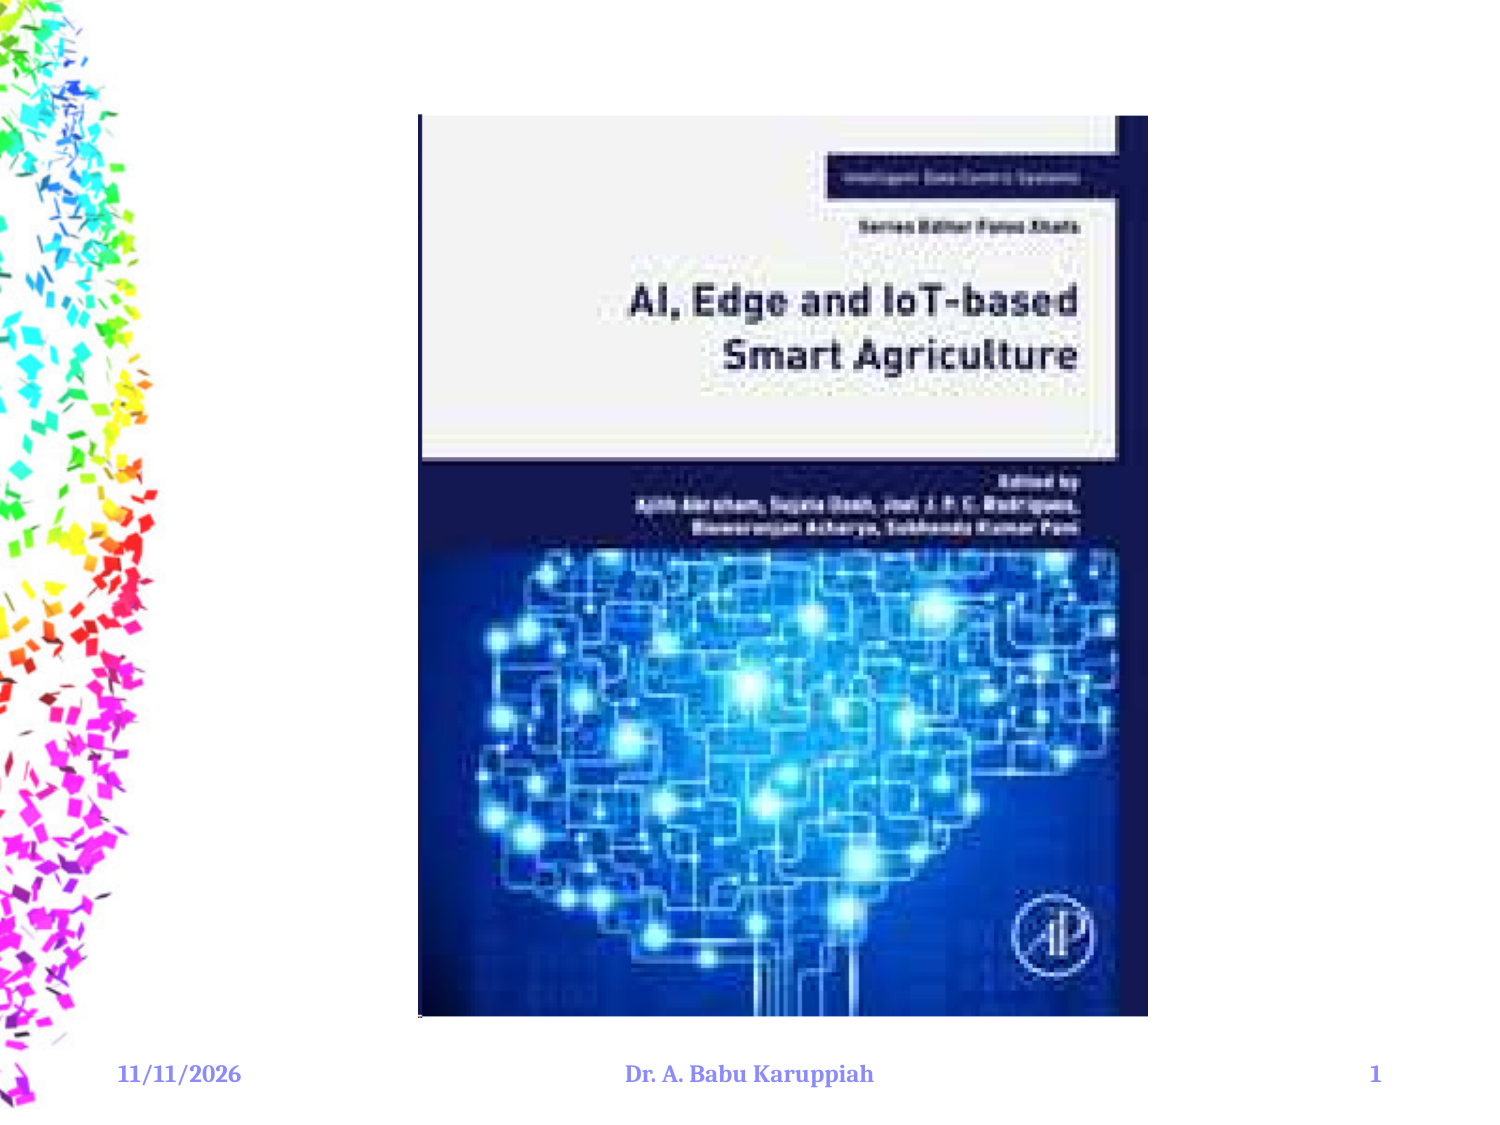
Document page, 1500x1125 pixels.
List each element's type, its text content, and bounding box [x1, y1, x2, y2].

footer Dr. A. Babu Karuppiah [496, 1042, 1004, 1103]
picture [418, 59, 1148, 1018]
slide_number 1 [1059, 1042, 1397, 1103]
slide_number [103, 1042, 441, 1103]
